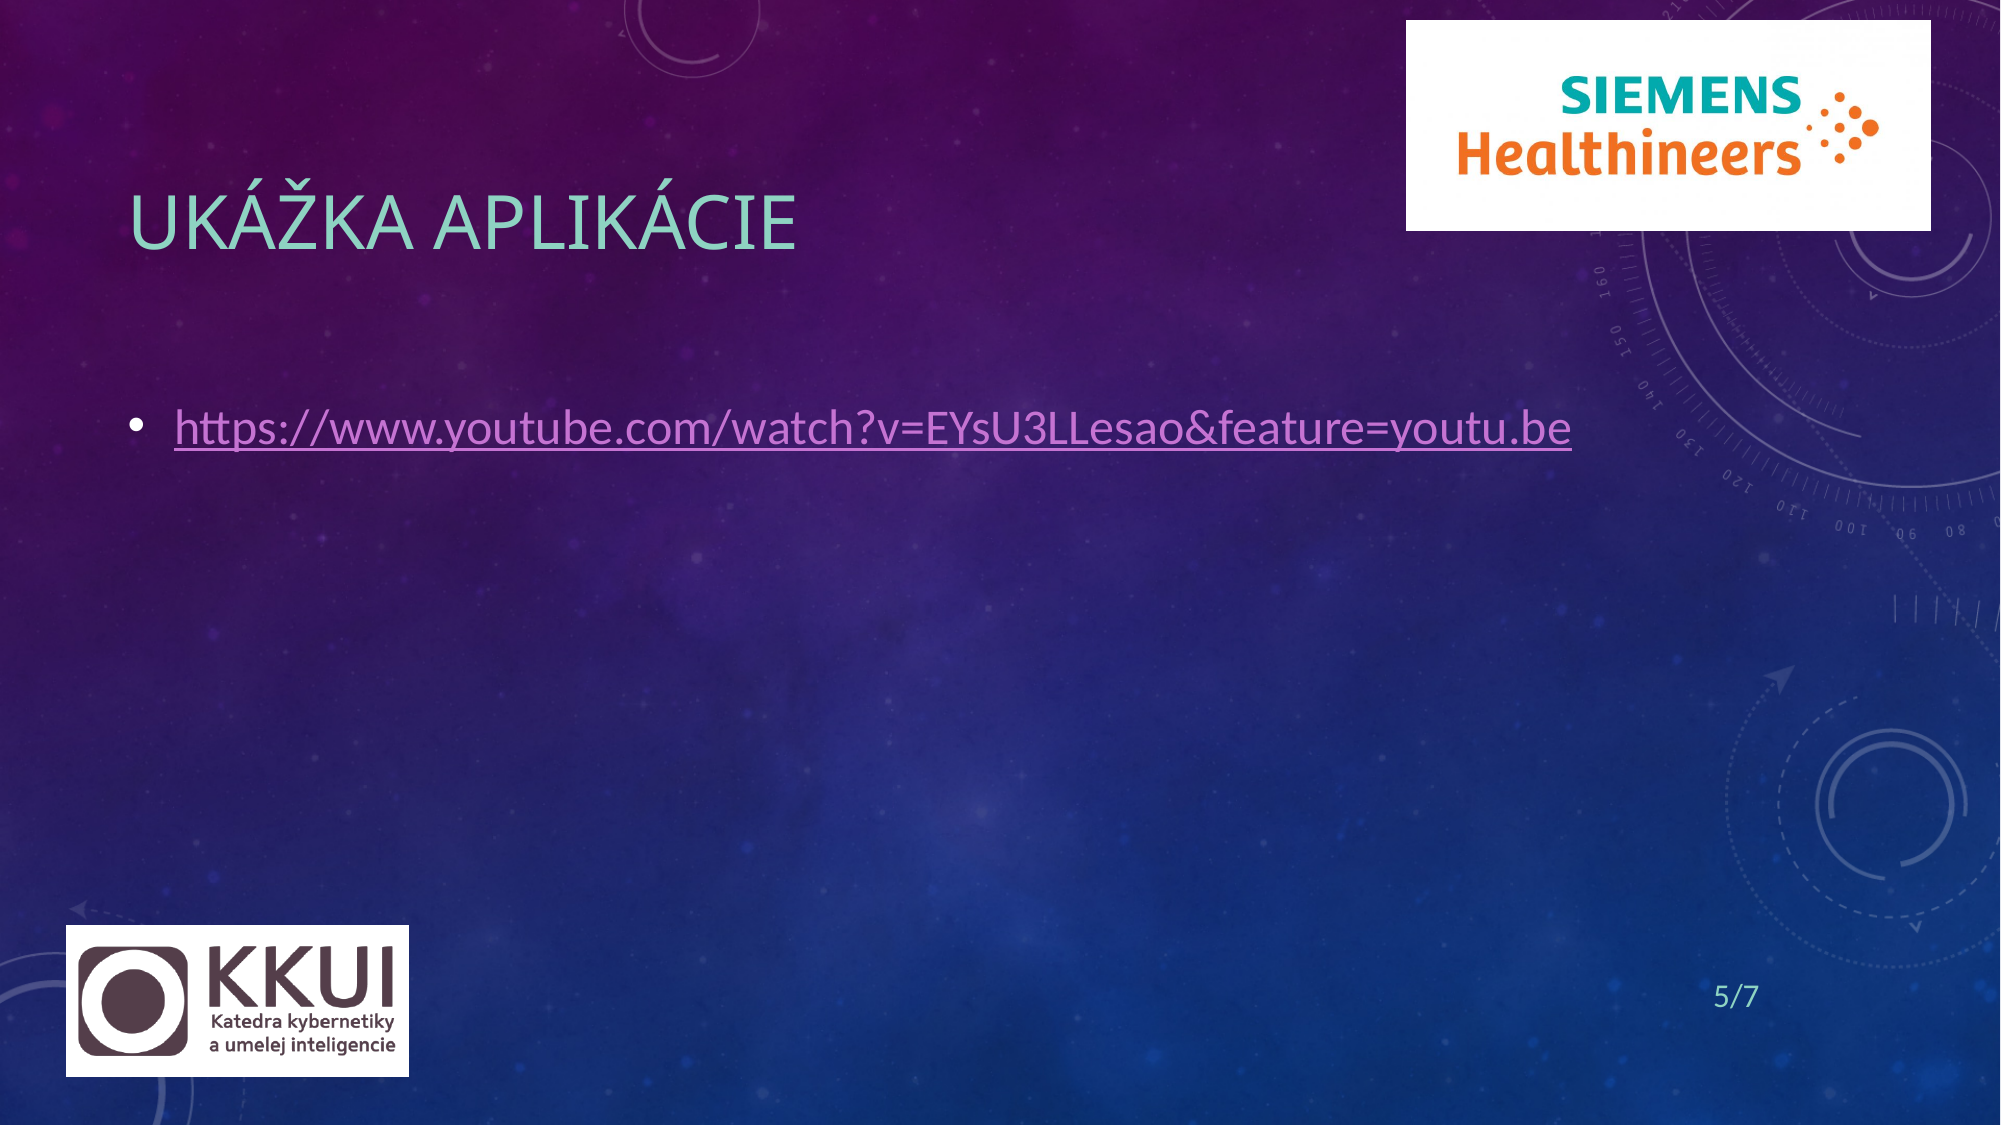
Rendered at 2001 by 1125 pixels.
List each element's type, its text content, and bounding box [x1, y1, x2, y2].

list https://www.youtube.com/watch?v=EYsU3LLesao&feature=youtu.be [112, 351, 1775, 498]
title Ukážka aplikácie [112, 99, 1775, 339]
slide_number 5/7 [1684, 963, 1775, 1025]
picture [0, 0, 2001, 1125]
